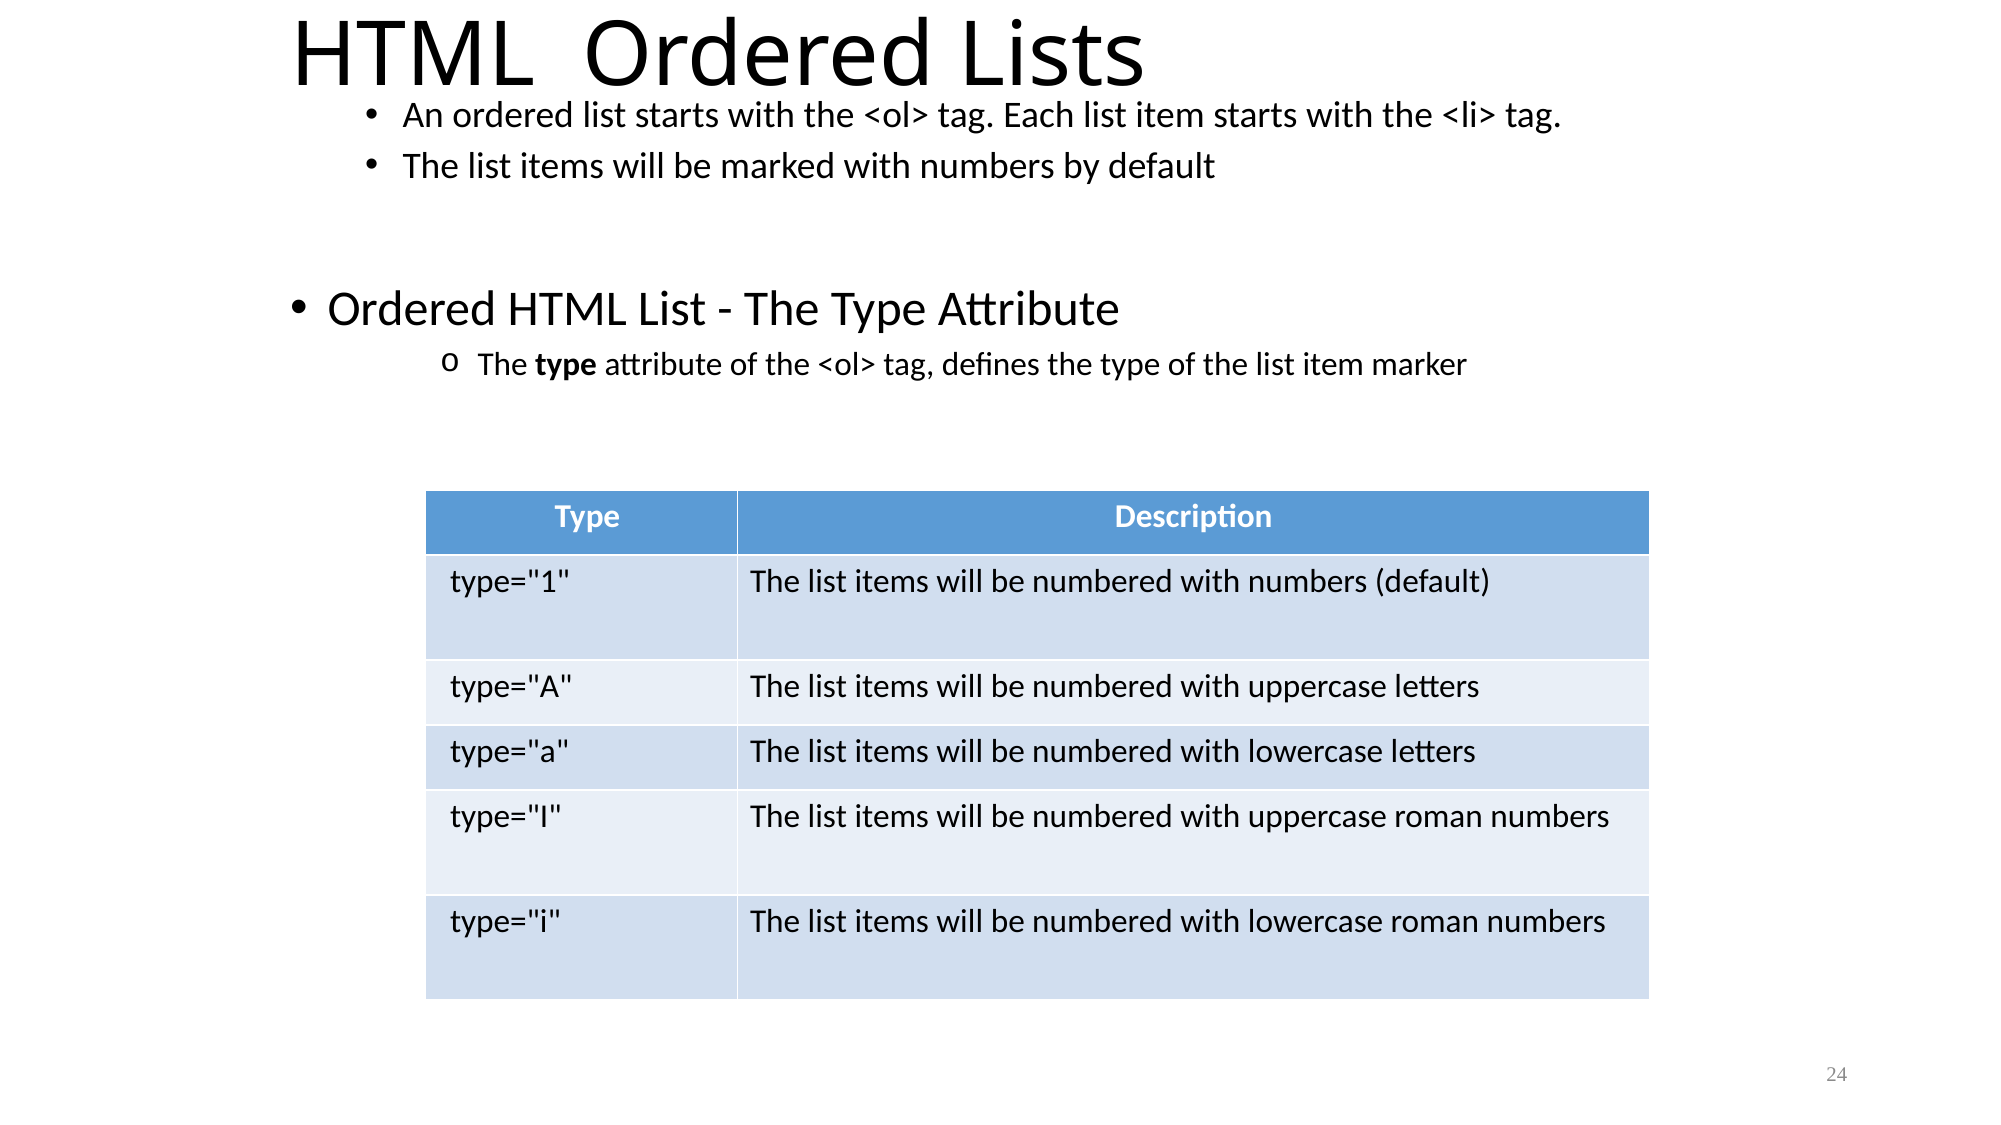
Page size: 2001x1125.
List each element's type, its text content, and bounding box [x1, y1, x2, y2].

table_cell type="i" [426, 896, 737, 999]
table_cell type="A" [426, 661, 737, 724]
slide_number 24 [1412, 1042, 1863, 1103]
table_cell The list items will be numbered with uppercase letters [738, 661, 1649, 724]
table_header Description [738, 491, 1649, 554]
table_cell The list items will be numbered with lowercase letters [738, 726, 1649, 789]
table_cell The list items will be numbered with numbers (default) [738, 556, 1649, 659]
table_cell type="1" [426, 556, 737, 659]
table_cell The list items will be numbered with uppercase roman numbers [738, 791, 1649, 894]
list An ordered list starts with the <ol> tag. Each list item starts with the <li> tag. The list items will be marked with numbers by default Ordered HTML List - The Type Attribute The type attribute of the <ol> tag, defines the type of the list item marker [275, 87, 1625, 1038]
table_cell The list items will be numbered with lowercase roman numbers [738, 896, 1649, 999]
table_cell type="a" [426, 726, 737, 789]
table_cell type="I" [426, 791, 737, 894]
table_header Type [426, 491, 737, 554]
title HTML Ordered Lists [275, 0, 1625, 87]
